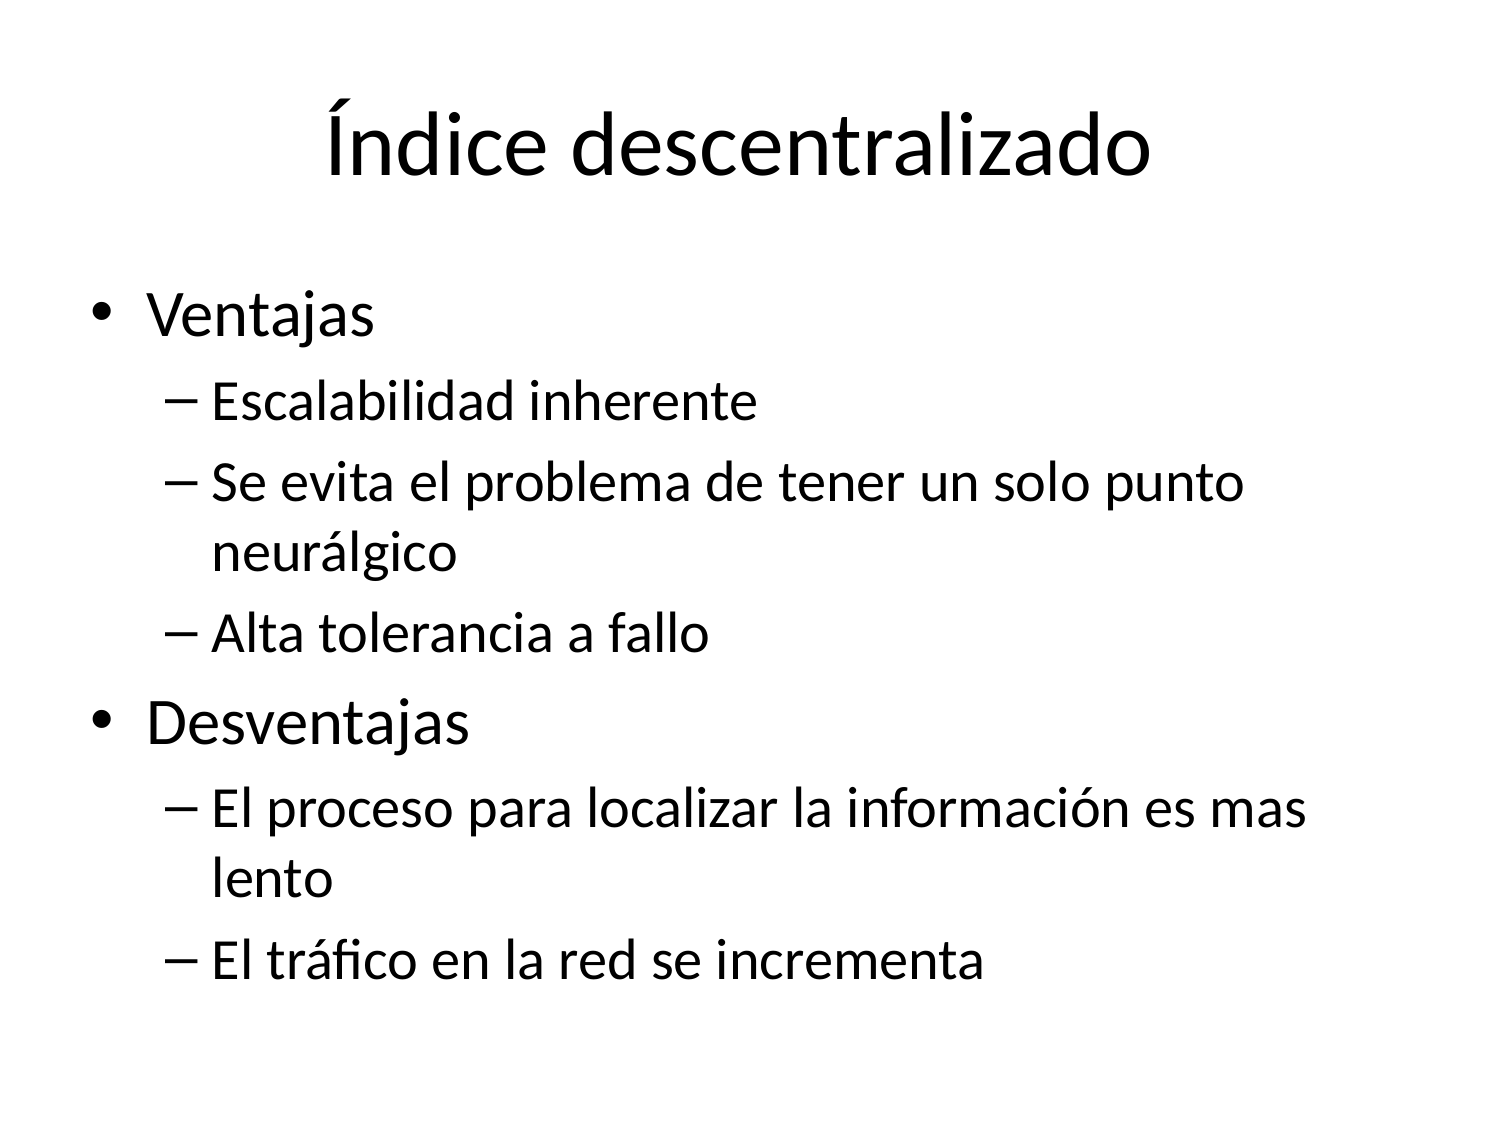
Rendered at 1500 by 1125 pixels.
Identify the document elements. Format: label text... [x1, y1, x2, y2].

list Ventajas Escalabilidad inherente Se evita el problema de tener un solo punto neurálgico Alta tolerancia a fallo Desventajas El proceso para localizar la información es mas lento El tráfico en la red se incrementa [75, 262, 1425, 1005]
title Índice descentralizado [75, 45, 1425, 233]
